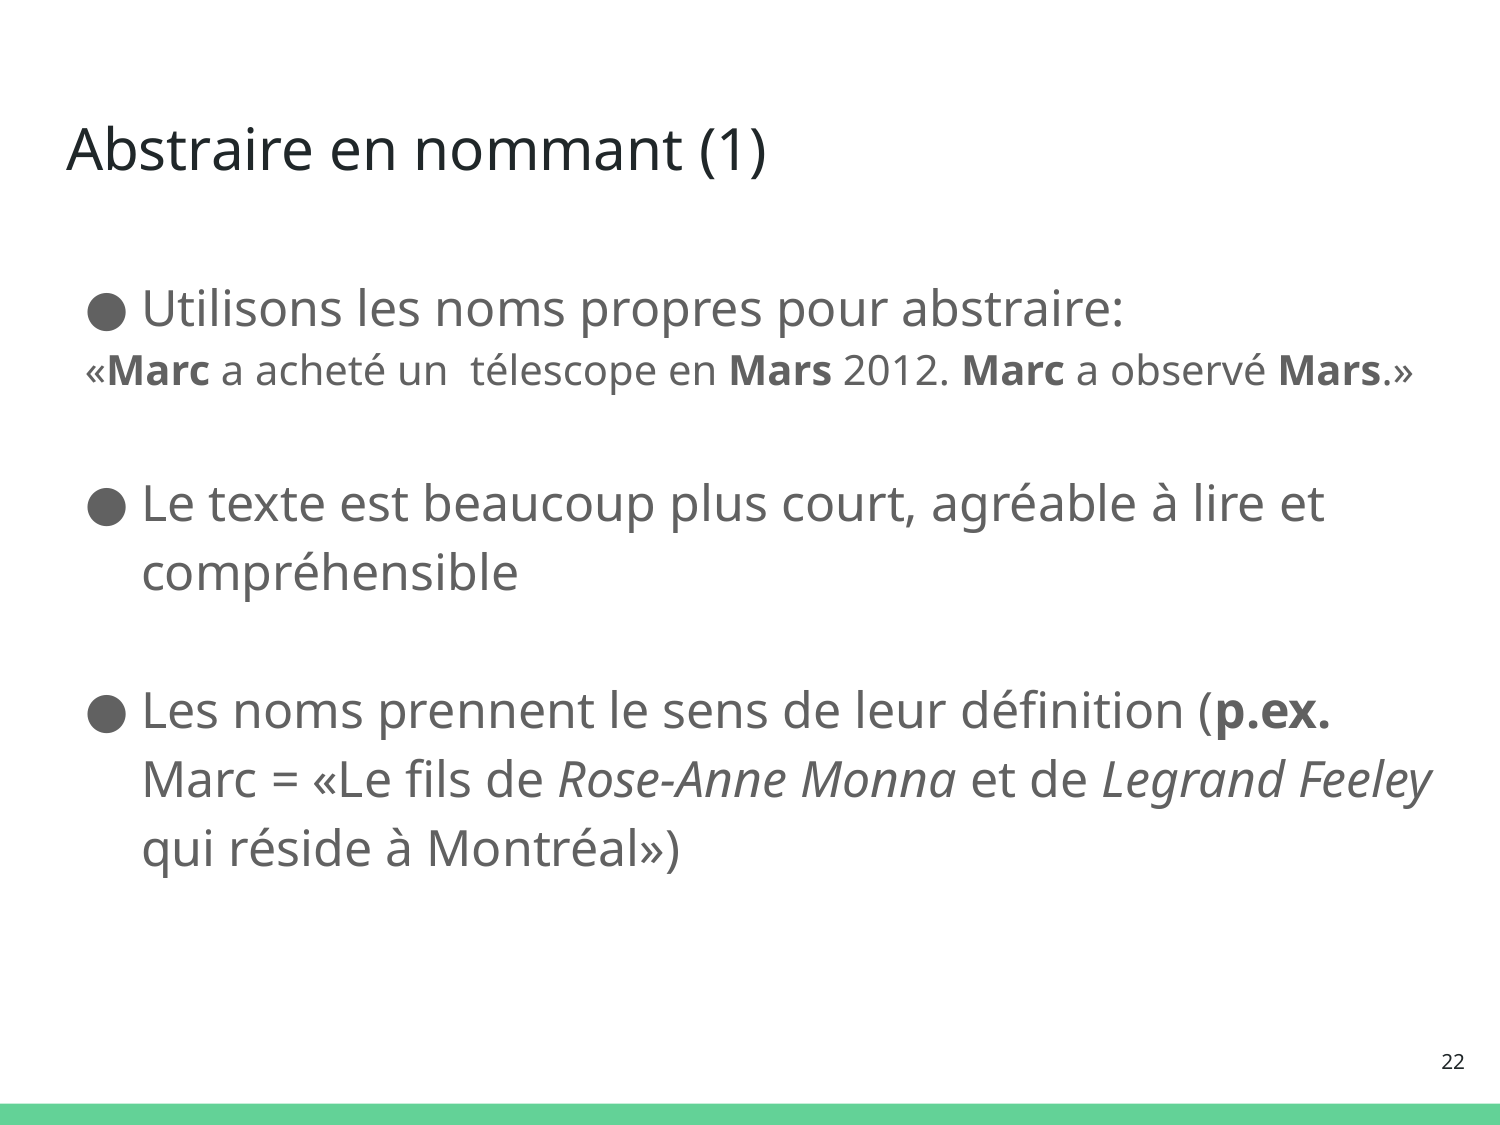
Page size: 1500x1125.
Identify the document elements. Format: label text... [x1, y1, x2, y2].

title Abstraire en nommant (1) [51, 97, 1449, 223]
list Utilisons les noms propres pour abstraire: «Marc a acheté un télescope en Mars 2012. Marc a observé Mars.» Le texte est beaucoup plus court, agréable à lire et compréhensible Les noms prennent le sens de leur définition (p.ex. Marc = «Le fils de Rose-Anne Monna et de Legrand Feeley qui réside à Montréal») [51, 252, 1449, 1000]
slide_number 22 [1389, 1019, 1480, 1106]
